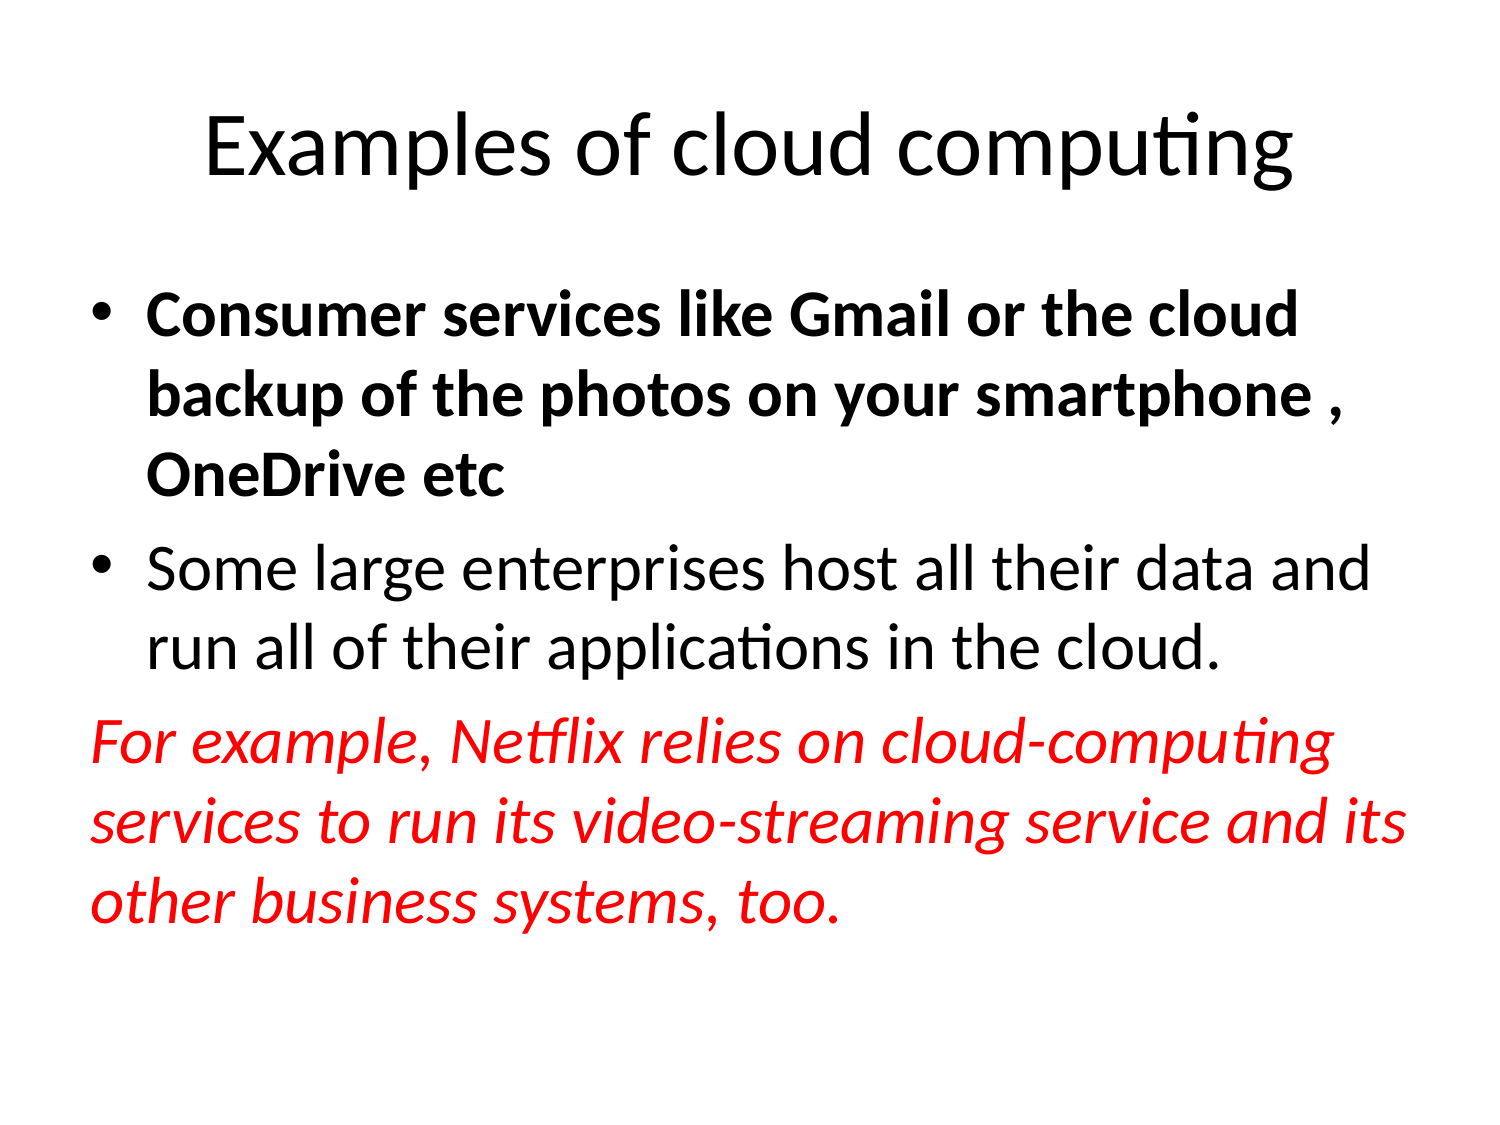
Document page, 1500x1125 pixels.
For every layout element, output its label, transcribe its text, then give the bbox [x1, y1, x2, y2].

title Examples of cloud computing [75, 45, 1425, 233]
list Consumer services like Gmail or the cloud backup of the photos on your smartphone , OneDrive etc Some large enterprises host all their data and run all of their applications in the cloud. For example, Netflix relies on cloud-computing services to run its video-streaming service and its other business systems, too. [75, 262, 1425, 1005]
